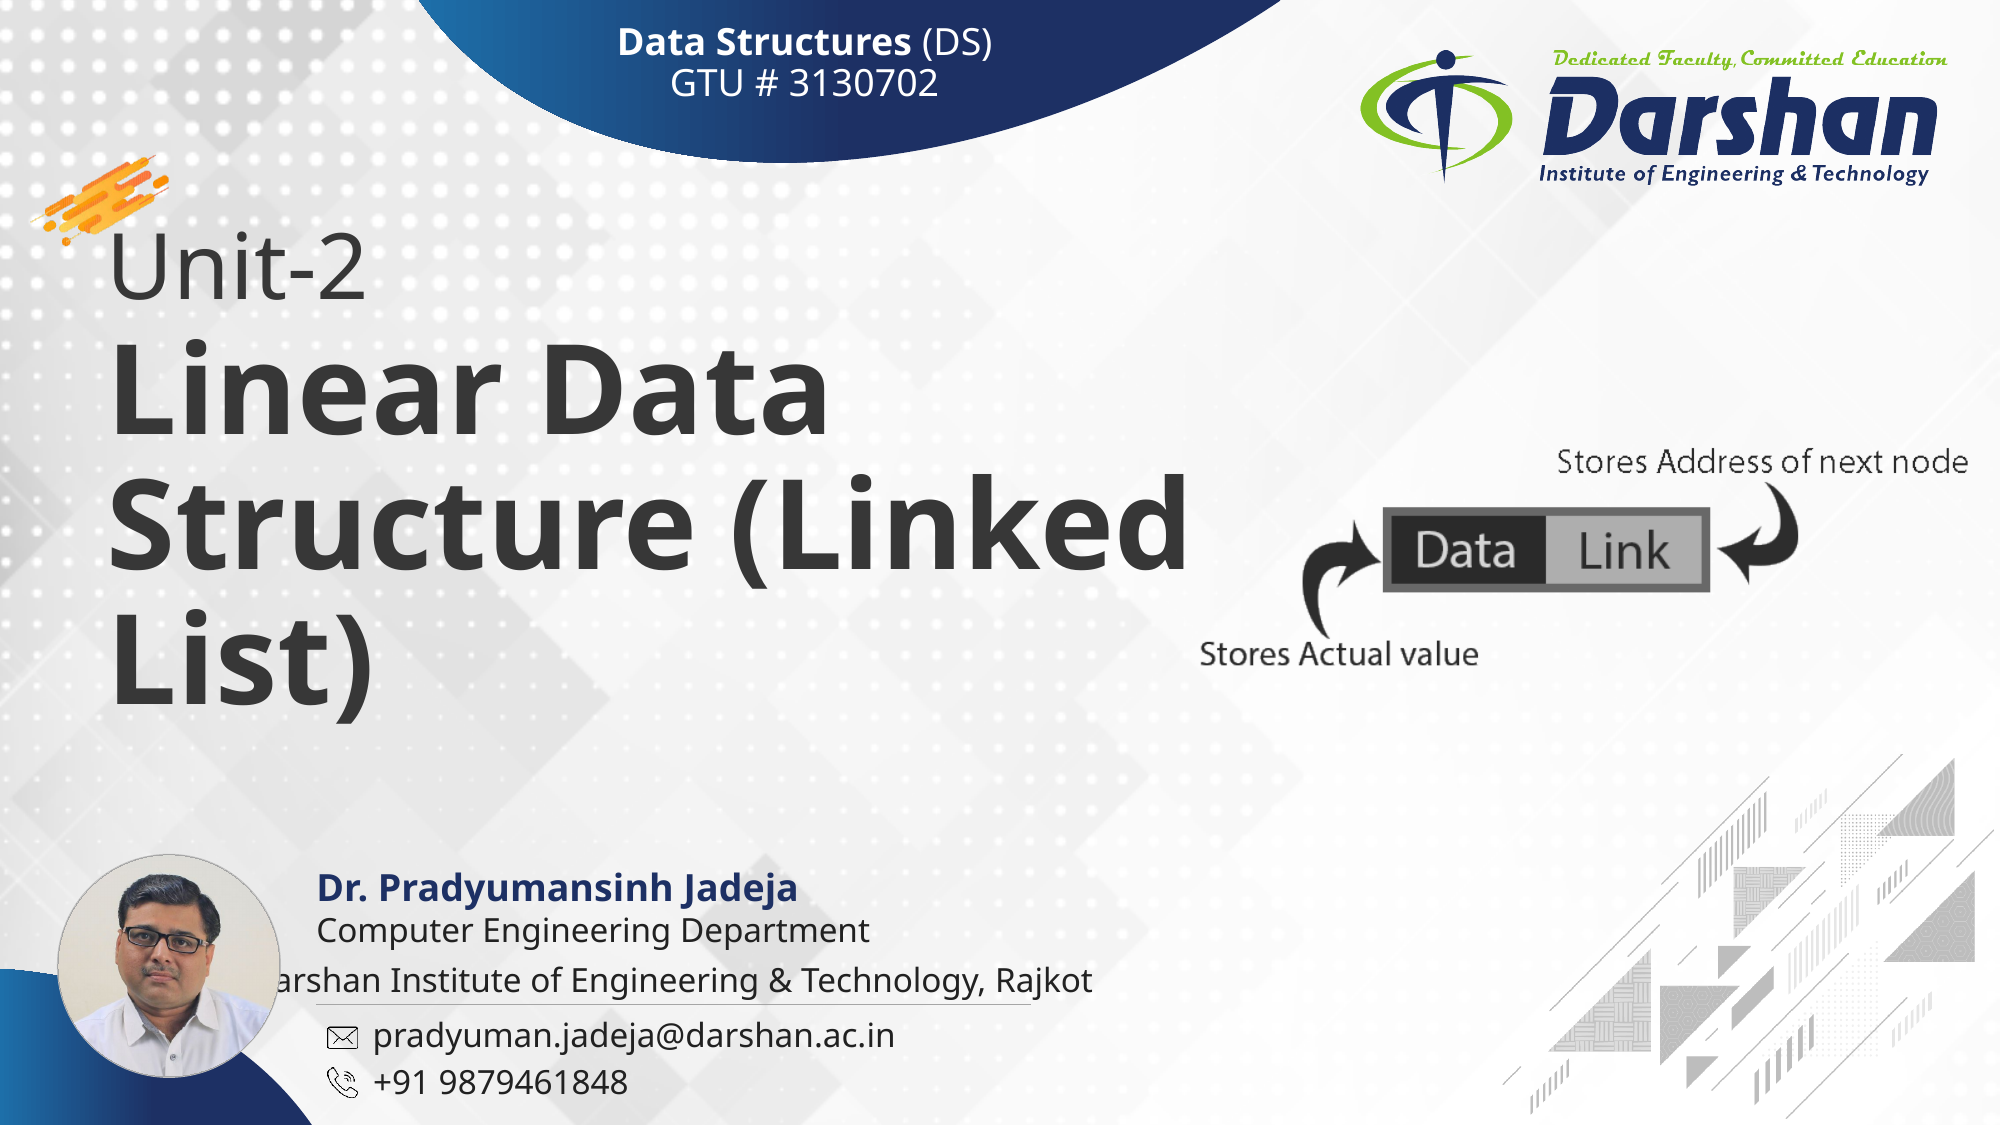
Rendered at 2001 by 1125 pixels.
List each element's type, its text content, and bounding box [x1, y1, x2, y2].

list Computer Engineering Department [301, 913, 915, 956]
picture [327, 1067, 358, 1098]
picture [327, 1022, 357, 1053]
list pradyuman.jadeja@darshan.ac.in [357, 1013, 971, 1061]
picture [57, 854, 280, 1077]
list Dr. Pradyumansinh Jadeja [301, 865, 1217, 913]
picture [10, 137, 189, 265]
picture [1360, 50, 1948, 186]
title Unit-2 Linear Data Structure (Linked List) [91, 184, 1250, 605]
list Data Structures (DS) GTU # 3130702 [423, 3, 1186, 124]
list +91 9879461848 [358, 1059, 972, 1108]
